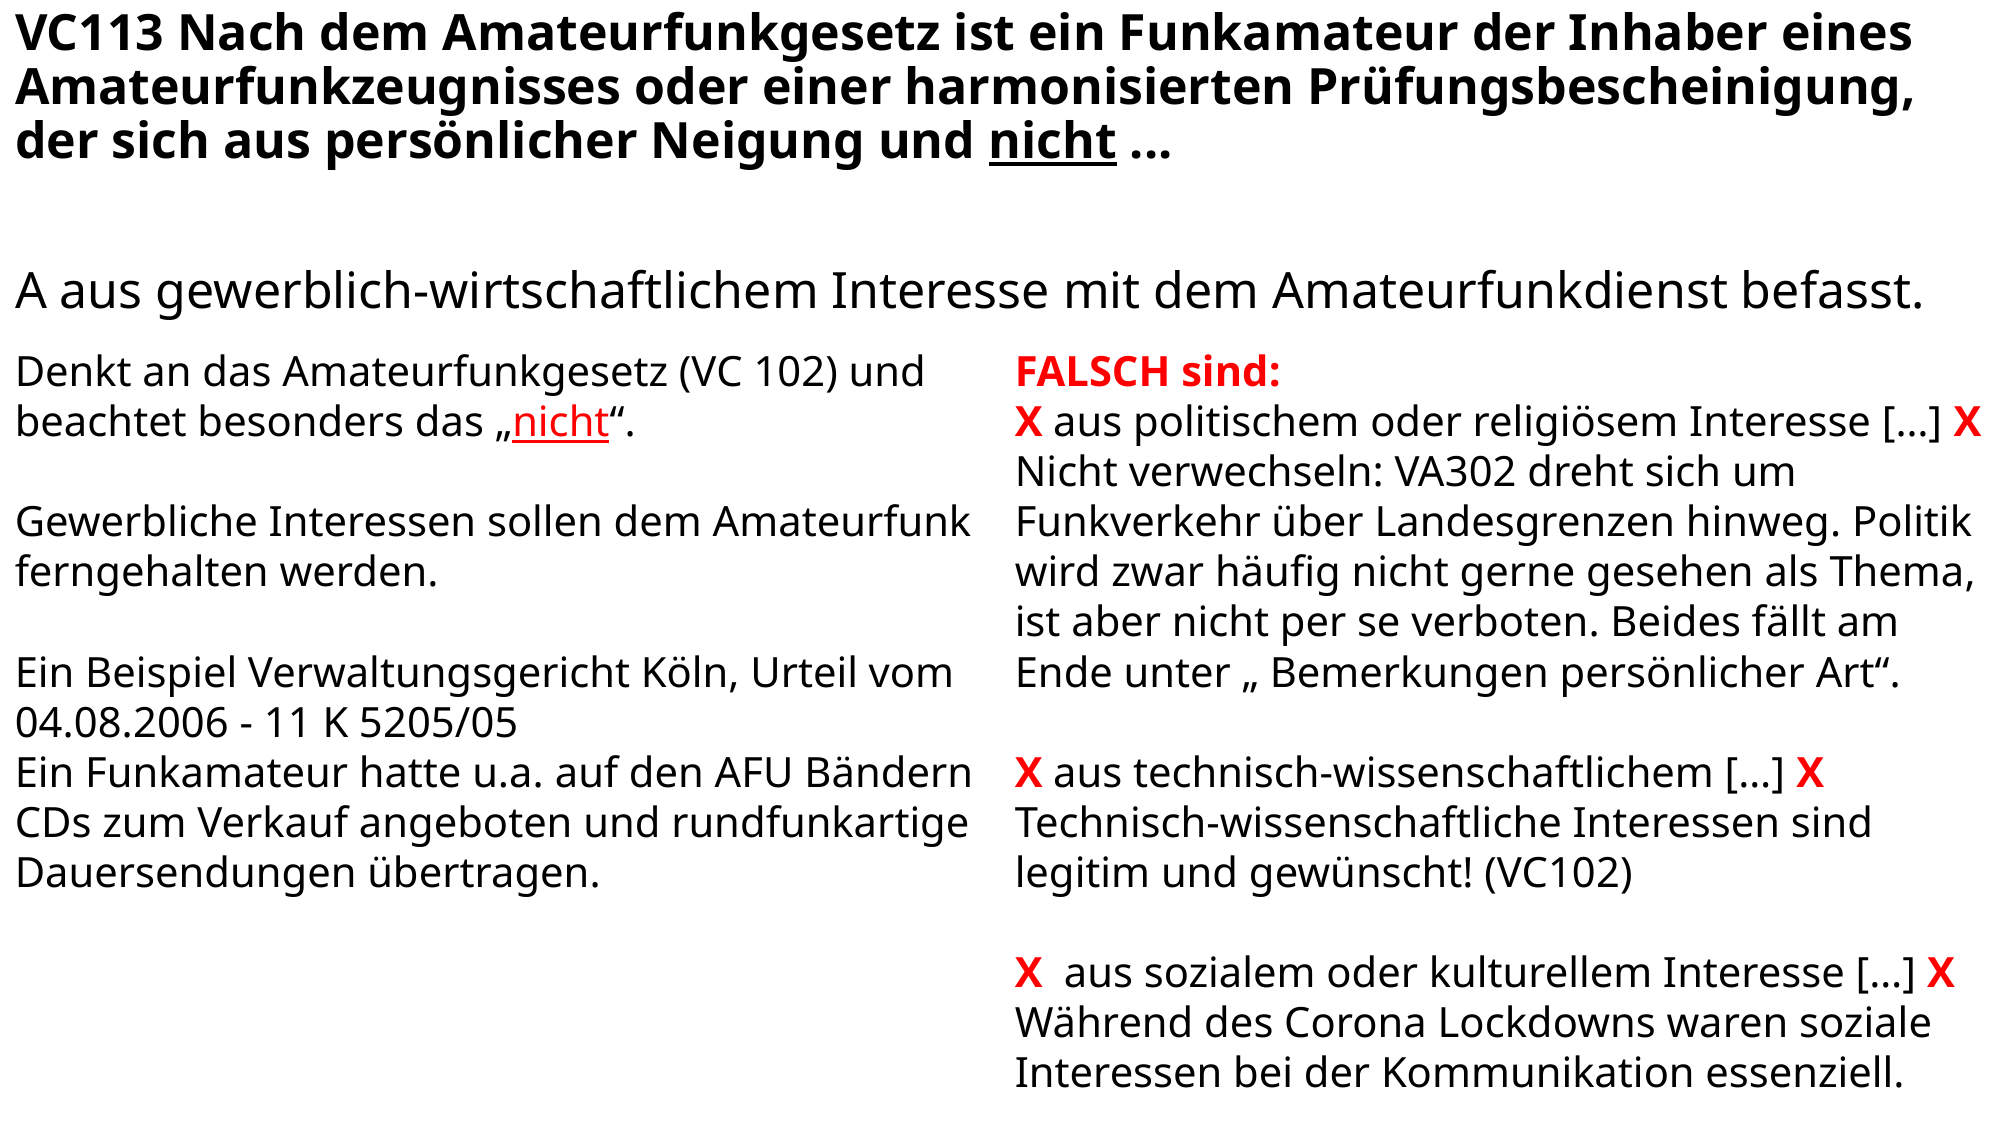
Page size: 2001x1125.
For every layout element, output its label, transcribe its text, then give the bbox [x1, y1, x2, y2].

text_box FALSCH sind: X aus politischem oder religiösem Interesse […] X Nicht verwechseln: VA302 dreht sich um Funkverkehr über Landesgrenzen hinweg. Politik wird zwar häufig nicht gerne gesehen als Thema, ist aber nicht per se verboten. Beides fällt am Ende unter „ Bemerkungen persönlicher Art“. X aus technisch-wissenschaftlichem […] X Technisch-wissenschaftliche Interessen sind legitim und gewünscht! (VC102) X aus sozialem oder kulturellem Interesse […] X Während des Corona Lockdowns waren soziale Interessen bei der Kommunikation essenziell. [999, 337, 2000, 1103]
text_box Denkt an das Amateurfunkgesetz (VC 102) und beachtet besonders das „nicht“. Gewerbliche Interessen sollen dem Amateurfunk ferngehalten werden. Ein Beispiel Verwaltungsgericht Köln, Urteil vom 04.08.2006 - 11 K 5205/05 Ein Funkamateur hatte u.a. auf den AFU Bändern CDs zum Verkauf angeboten und rundfunkartige Dauersendungen übertragen. [0, 337, 999, 903]
list VC113 Nach dem Amateurfunkgesetz ist ein Funkamateur der Inhaber eines Amateurfunkzeugnisses oder einer harmonisierten Prüfungsbescheinigung, der sich aus persönlicher Neigung und nicht ... A aus gewerblich-wirtschaftlichem Interesse mit dem Amateurfunkdienst befasst. [0, 0, 2000, 337]
